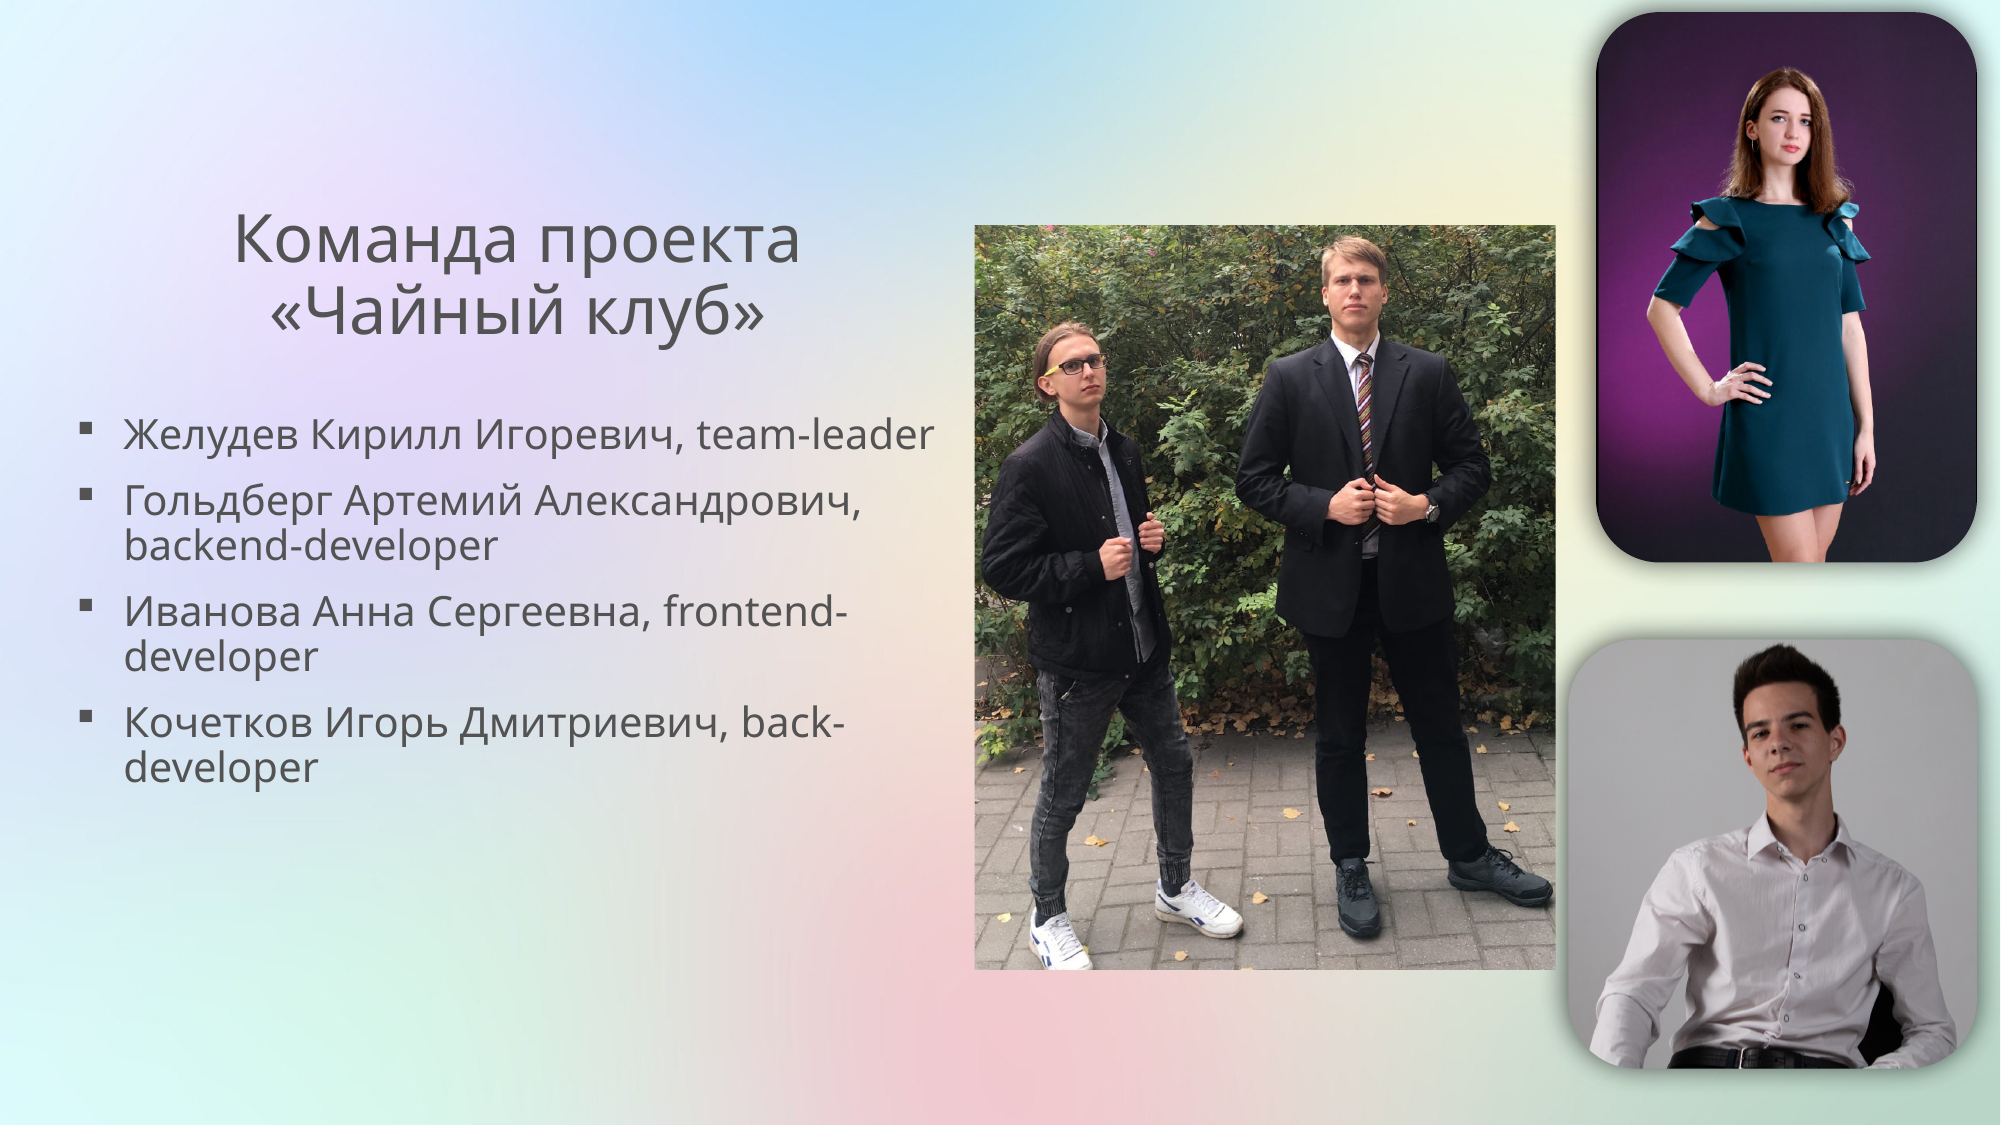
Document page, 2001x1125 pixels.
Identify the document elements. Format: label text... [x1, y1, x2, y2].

list Желудев Кирилл Игоревич, team-leader Гольдберг Артемий Александрович, backend-developer Иванова Анна Сергеевна, frontend-developer Кочетков Игорь Дмитриевич, back-developer [61, 405, 975, 1032]
picture [0, 0, 2001, 1125]
title Команда проекта «Чайный клуб» [195, 93, 841, 357]
